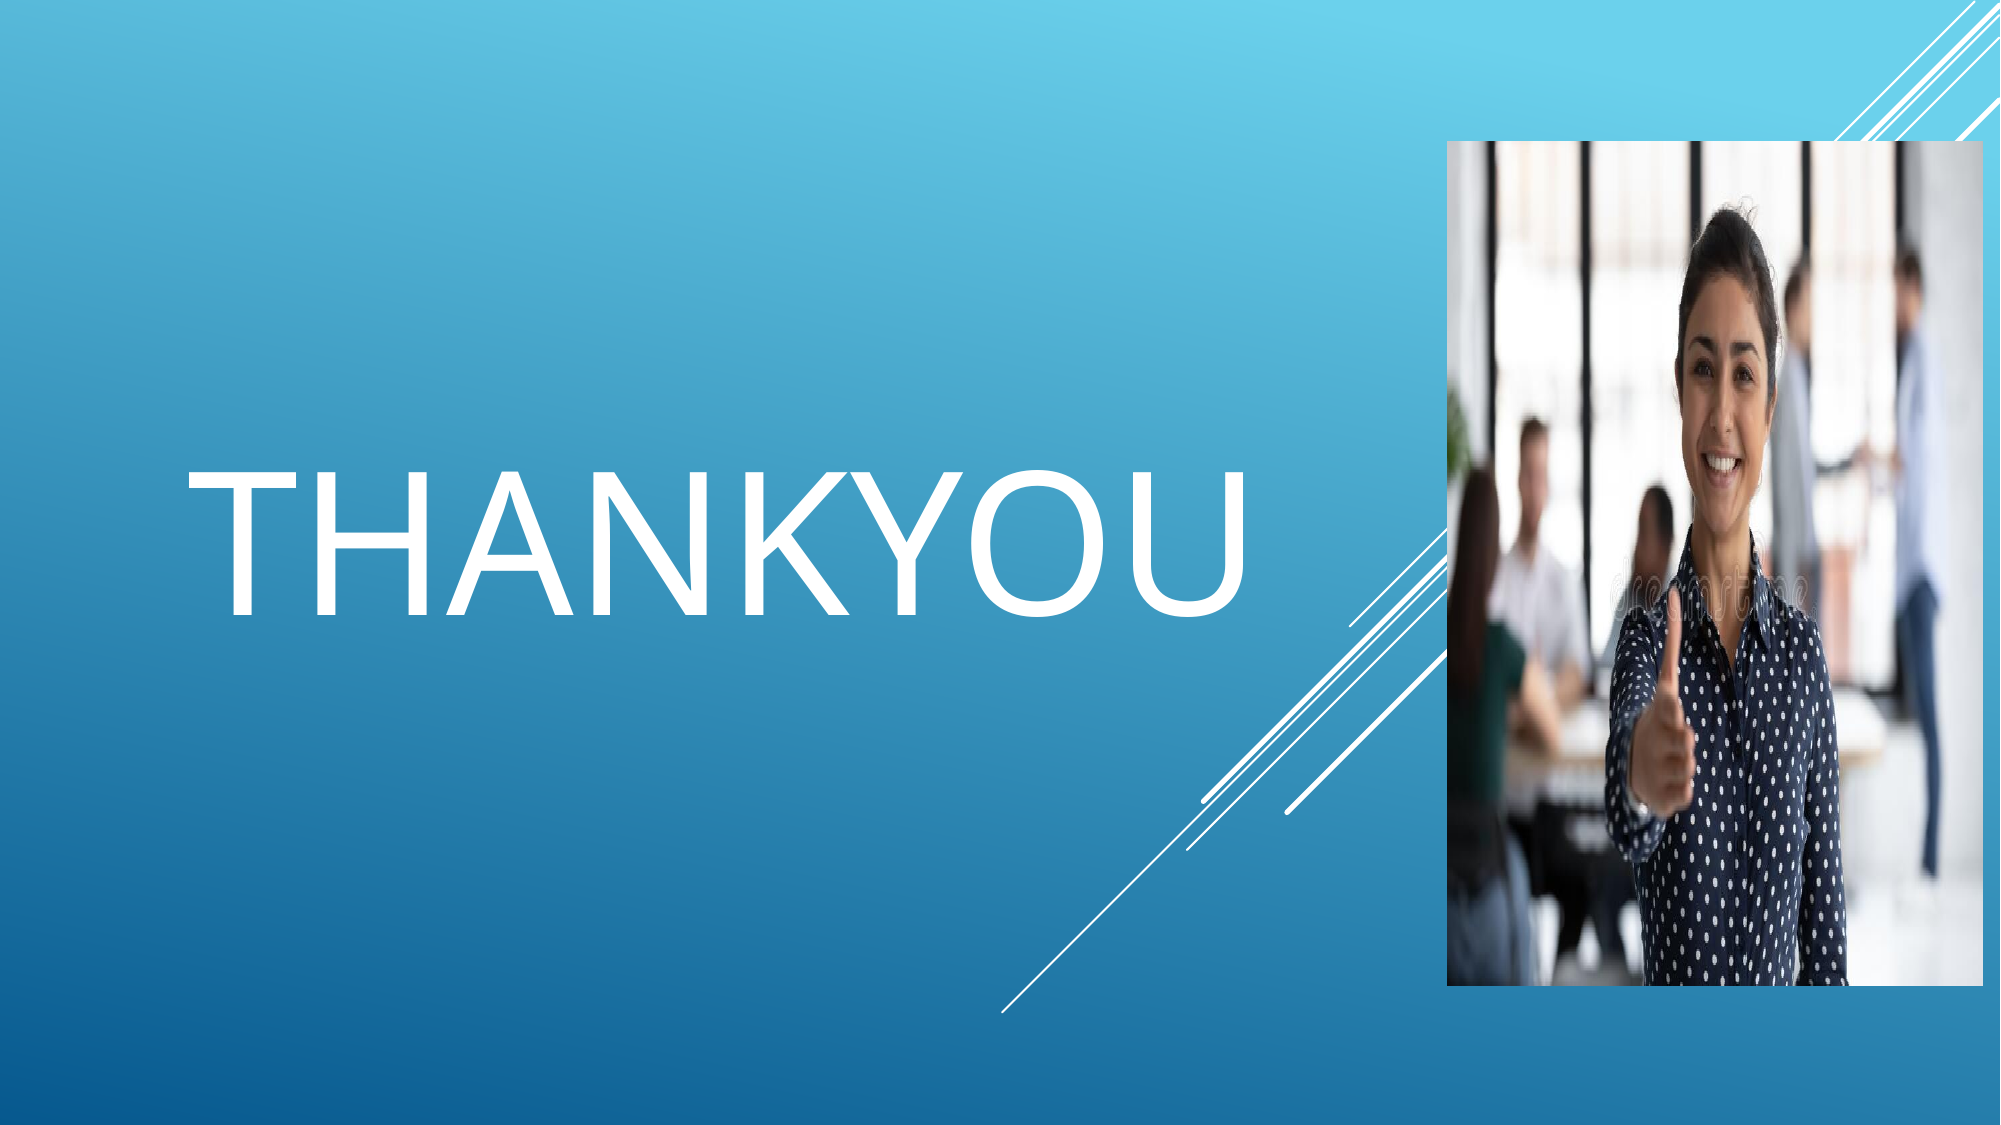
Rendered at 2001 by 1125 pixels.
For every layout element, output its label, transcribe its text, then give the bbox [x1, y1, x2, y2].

title THANKYOU [172, 128, 1373, 663]
picture [1446, 141, 1983, 987]
